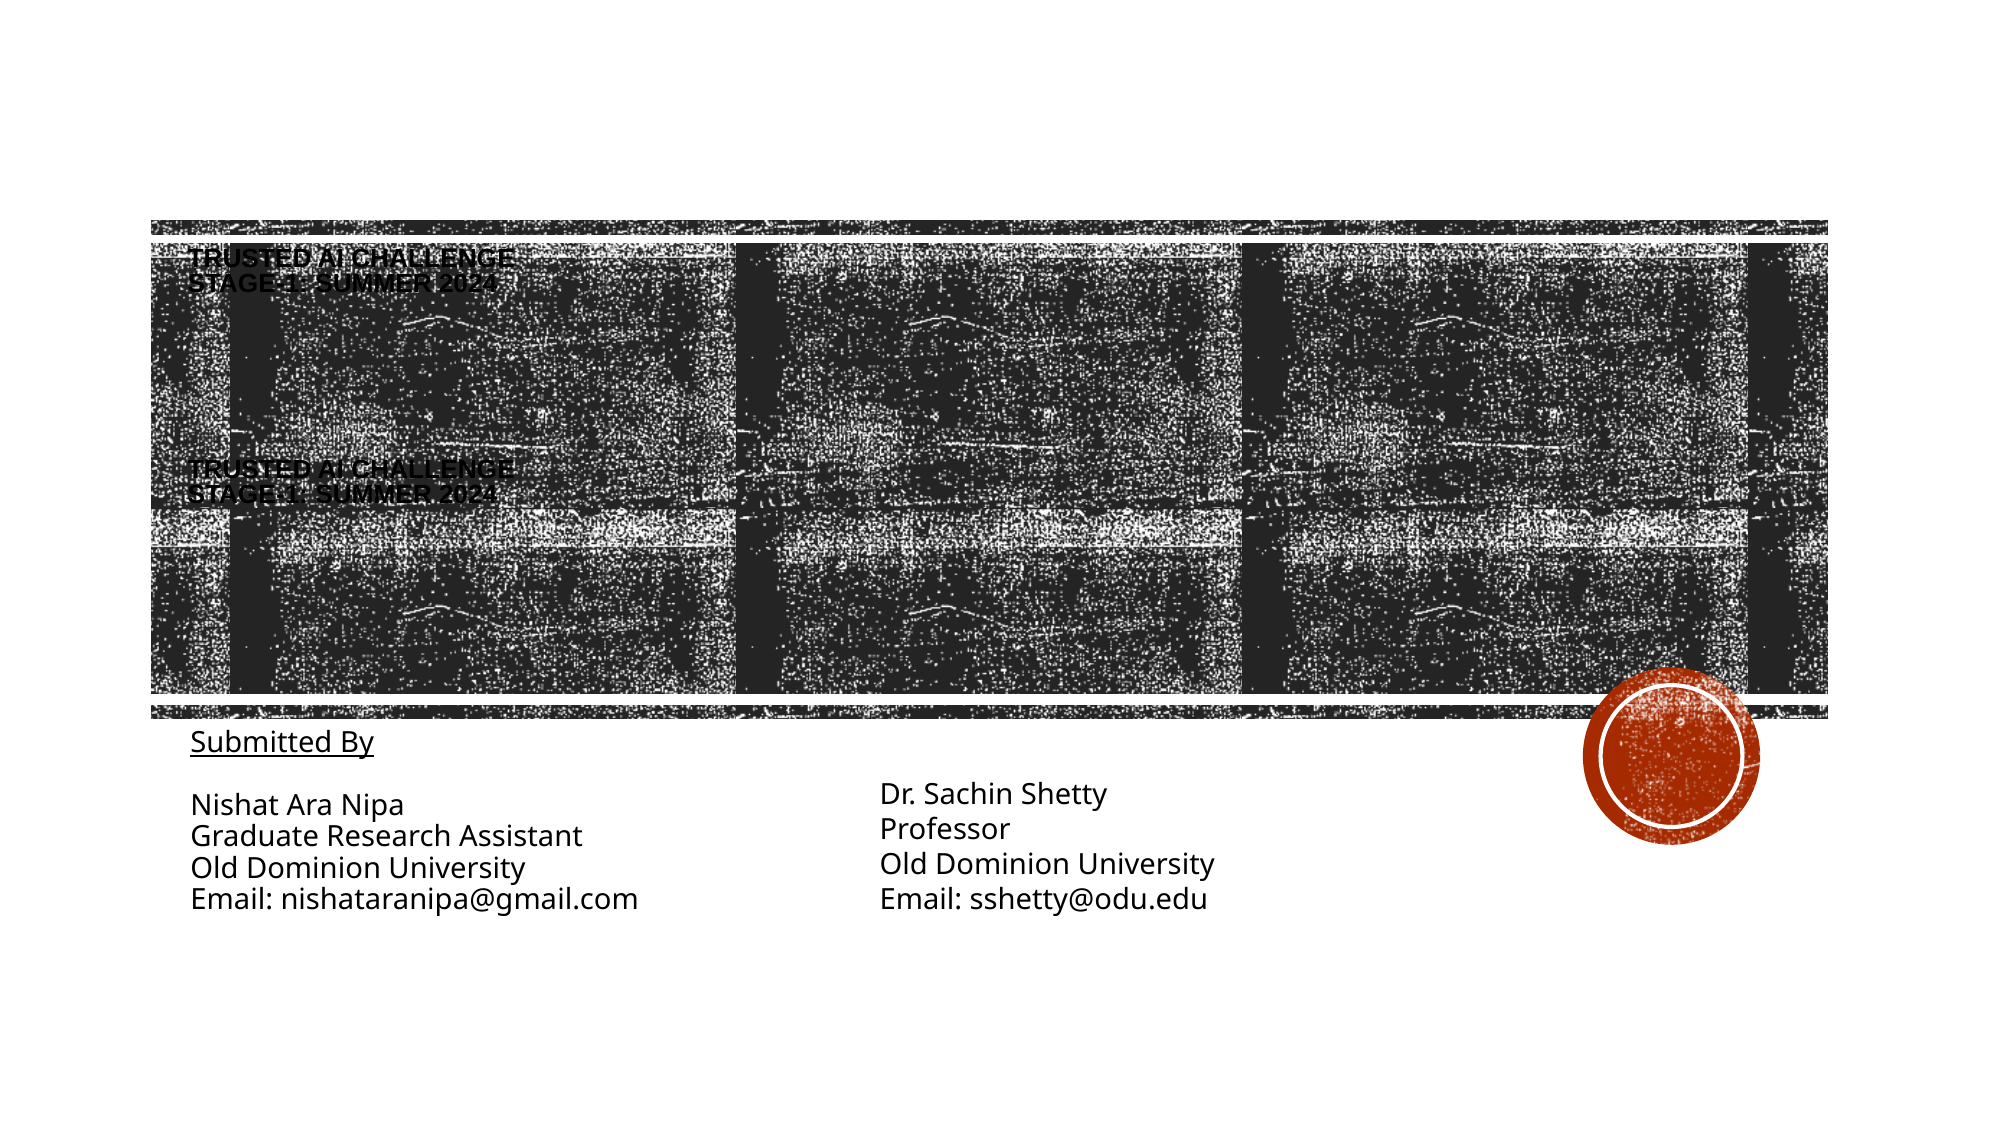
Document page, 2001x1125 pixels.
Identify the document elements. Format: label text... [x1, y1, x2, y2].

text_box Dr. Sachin Shetty Professor Old Dominion University Email: sshetty@odu.edu [864, 732, 1334, 923]
subtitle Submitted By Nishat Ara Nipa Graduate Research Assistant Old Dominion University Email: nishataranipa@gmail.com [175, 720, 667, 896]
title Trusted AI Challenge Stage-1: Summer 2024 Trusted AI Challenge Stage-1: Summer 2024 [172, 234, 1808, 733]
